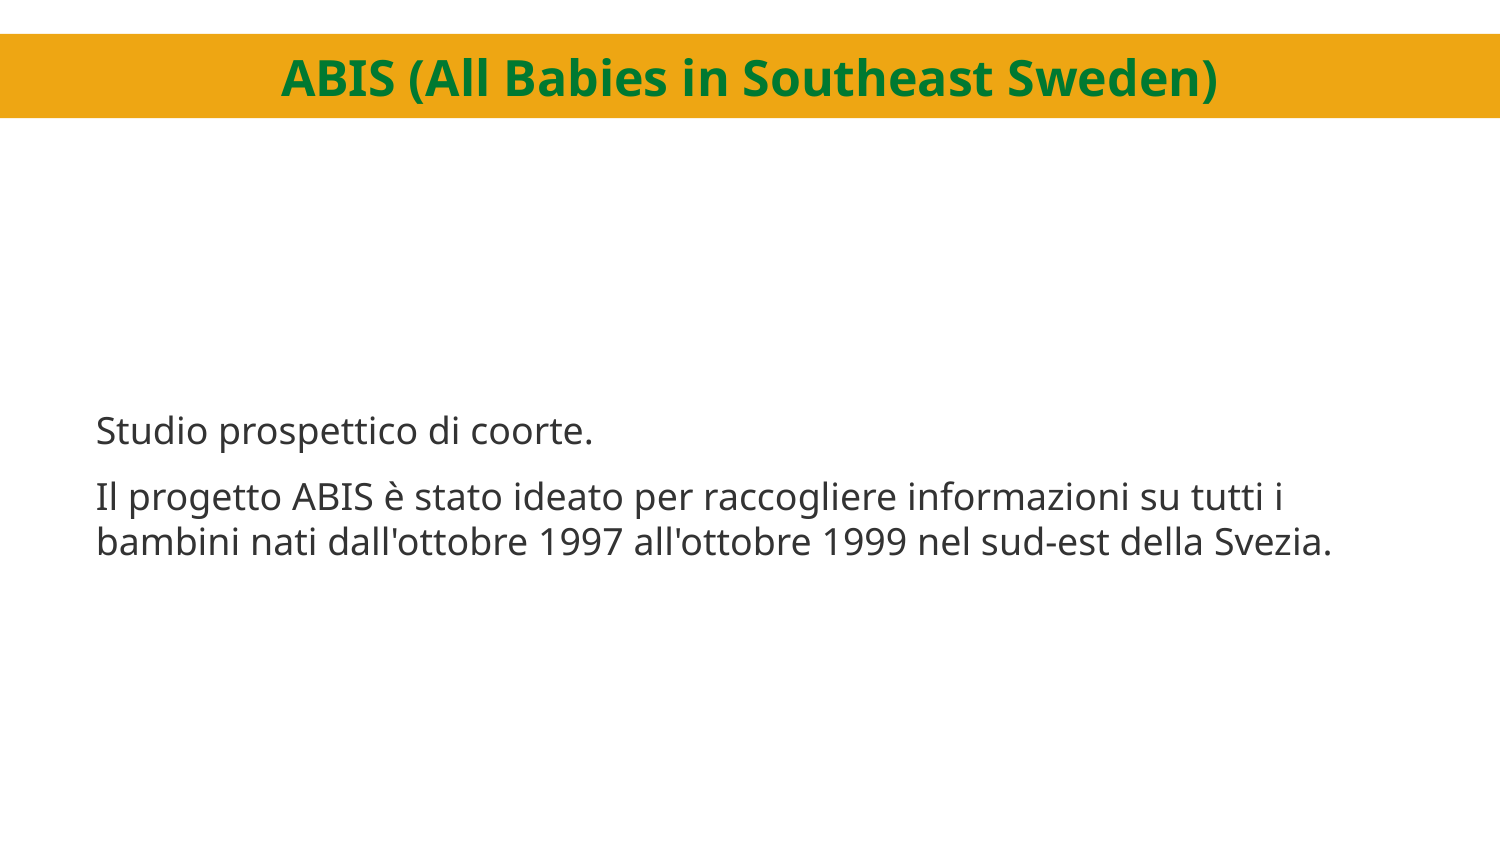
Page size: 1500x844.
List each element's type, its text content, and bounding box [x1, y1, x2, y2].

text_box [0, 33, 1500, 119]
text_box Studio prospettico di coorte. Il progetto ABIS è stato ideato per raccogliere informazioni su tutti i bambini nati dall'ottobre 1997 all'ottobre 1999 nel sud-est della Svezia. [74, 168, 1425, 802]
text_box ABIS (All Babies in Southeast Sweden) [74, 42, 1425, 110]
